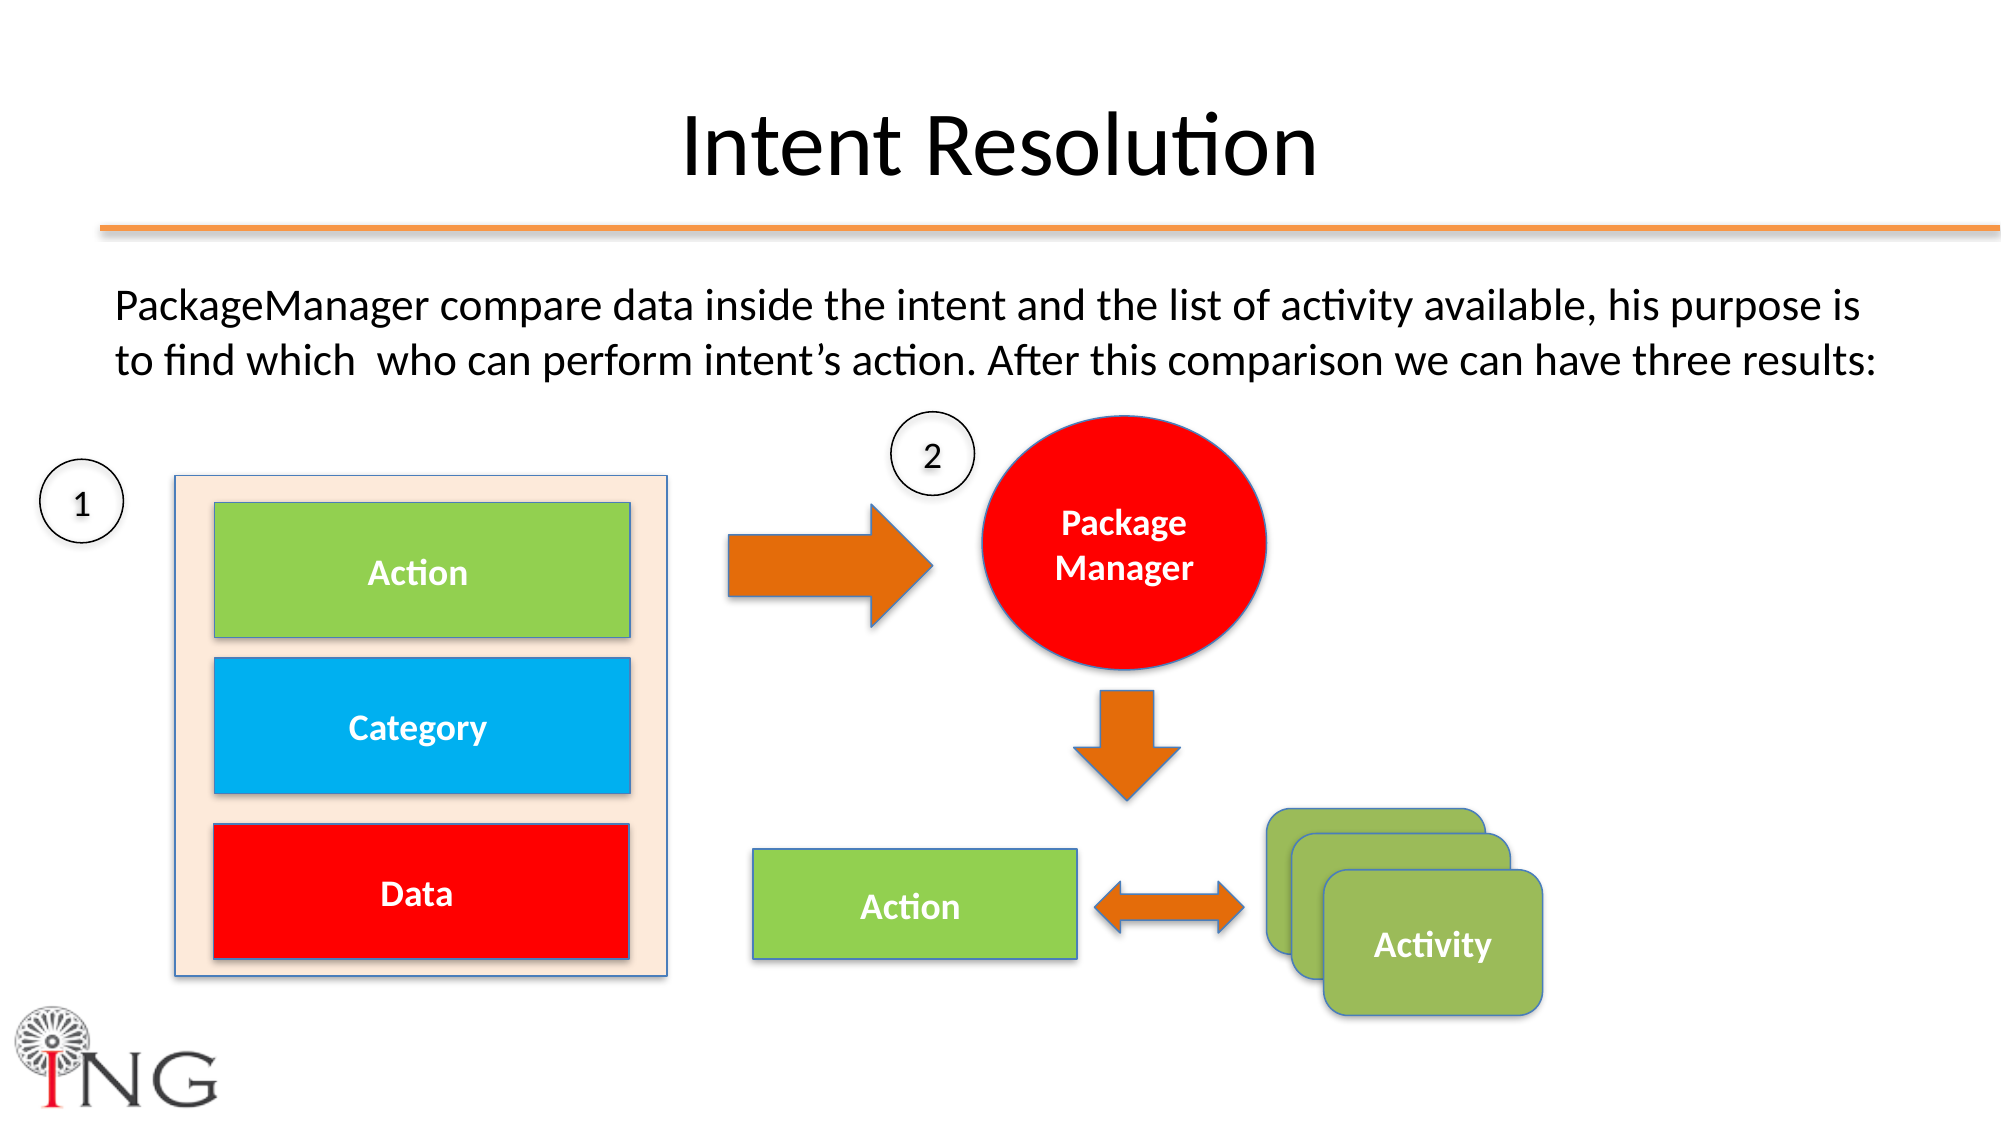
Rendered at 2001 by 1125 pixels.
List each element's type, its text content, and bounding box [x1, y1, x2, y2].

title Intent Resolution [99, 45, 1900, 233]
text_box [39, 411, 1543, 1016]
picture [0, 987, 244, 1125]
list PackageManager compare data inside the intent and the list of activity available, his purpose is to find which who can perform intent’s action. After this comparison we can have three results: [99, 267, 1900, 446]
